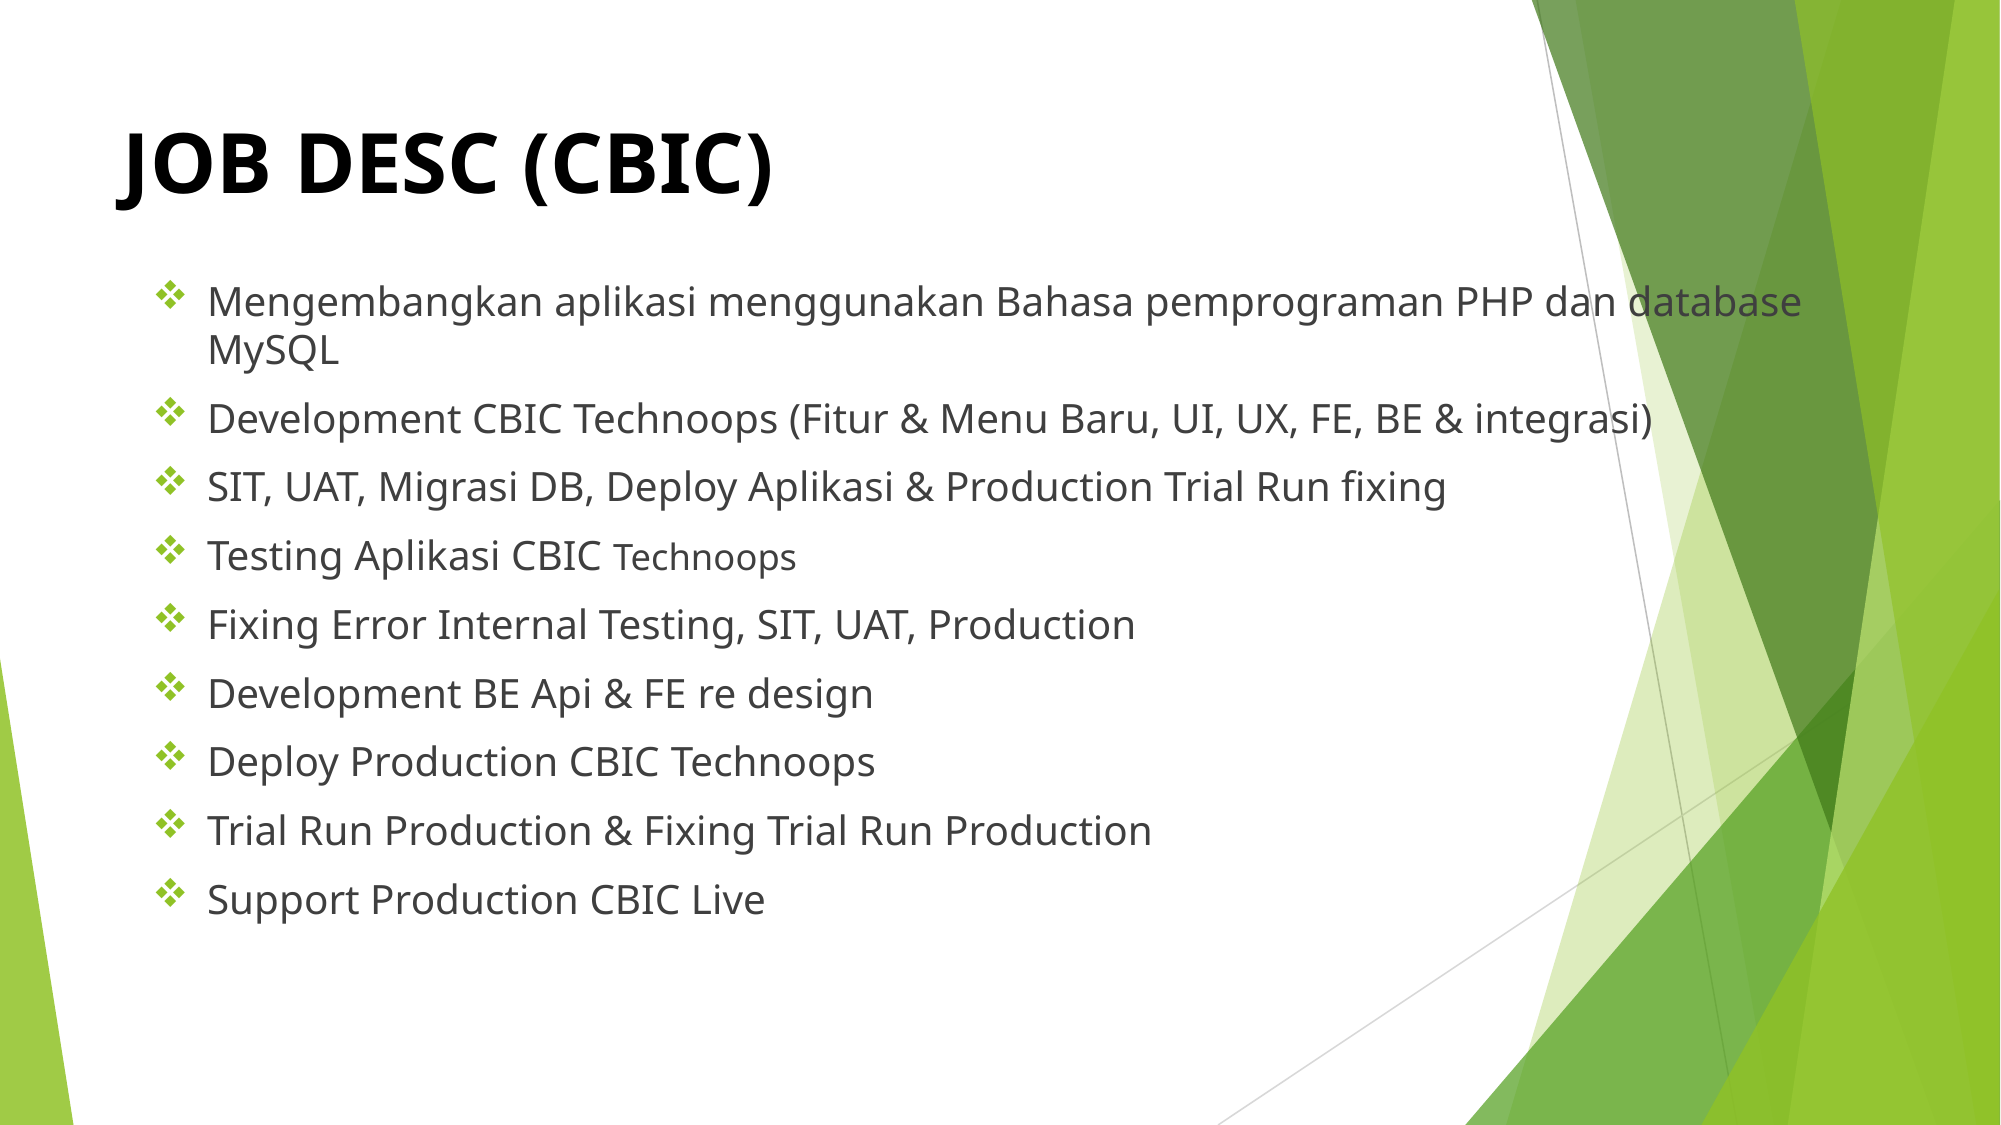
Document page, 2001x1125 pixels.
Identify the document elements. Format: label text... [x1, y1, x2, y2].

list Mengembangkan aplikasi menggunakan Bahasa pemprograman PHP dan database MySQL Development CBIC Technoops (Fitur & Menu Baru, UI, UX, FE, BE & integrasi) SIT, UAT, Migrasi DB, Deploy Aplikasi & Production Trial Run fixing Testing Aplikasi CBIC Technoops Fixing Error Internal Testing, SIT, UAT, Production Development BE Api & FE re design Deploy Production CBIC Technoops Trial Run Production & Fixing Trial Run Production Support Production CBIC Live [137, 219, 1863, 934]
text_box JOB DESC (CBIC) [44, 70, 853, 220]
